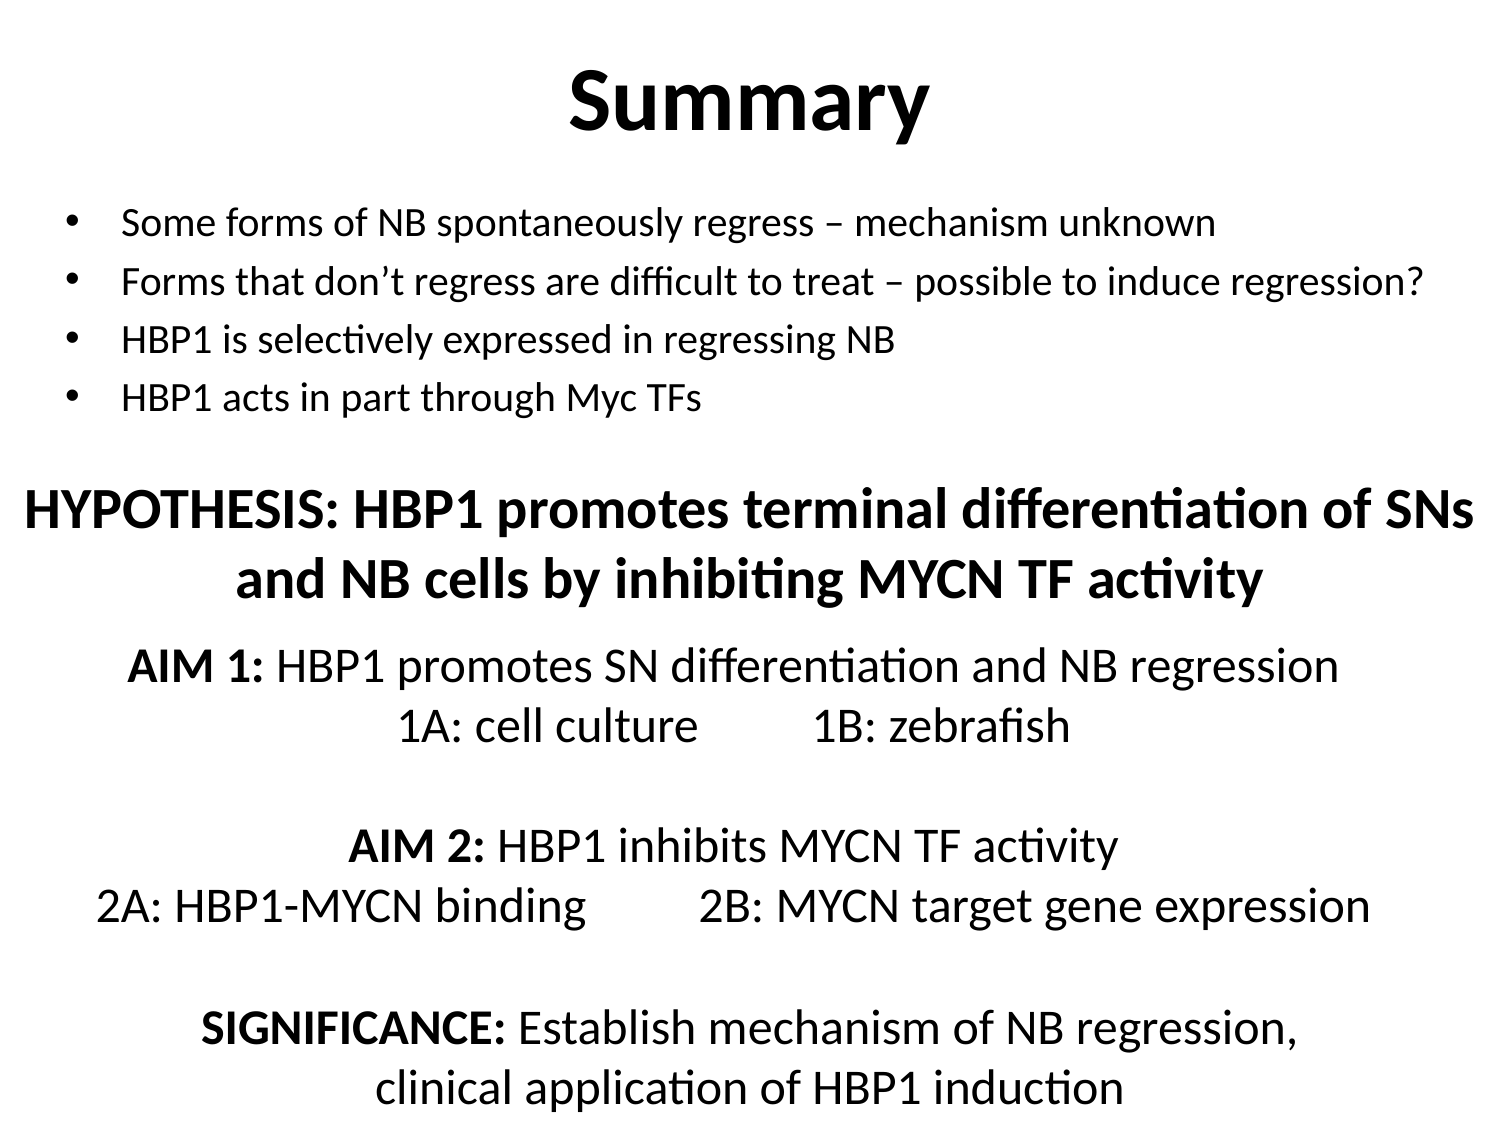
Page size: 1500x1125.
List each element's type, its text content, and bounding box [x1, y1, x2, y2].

list Some forms of NB spontaneously regress – mechanism unknown Forms that don’t regress are difficult to treat – possible to induce regression? HBP1 is selectively expressed in regressing NB HBP1 acts in part through Myc TFs [50, 187, 1450, 475]
text_box HYPOTHESIS: HBP1 promotes terminal differentiation of SNs and NB cells by inhibiting MYCN TF activity [0, 462, 1500, 618]
text_box AIM 1: HBP1 promotes SN differentiation and NB regression 1A: cell culture 1B: zebrafish AIM 2: HBP1 inhibits MYCN TF activity 2A: HBP1-MYCN binding 2B: MYCN target gene expression [80, 624, 1387, 940]
title Summary [75, 0, 1425, 187]
text_box SIGNIFICANCE: Establish mechanism of NB regression, clinical application of HBP1 induction [24, 987, 1475, 1123]
